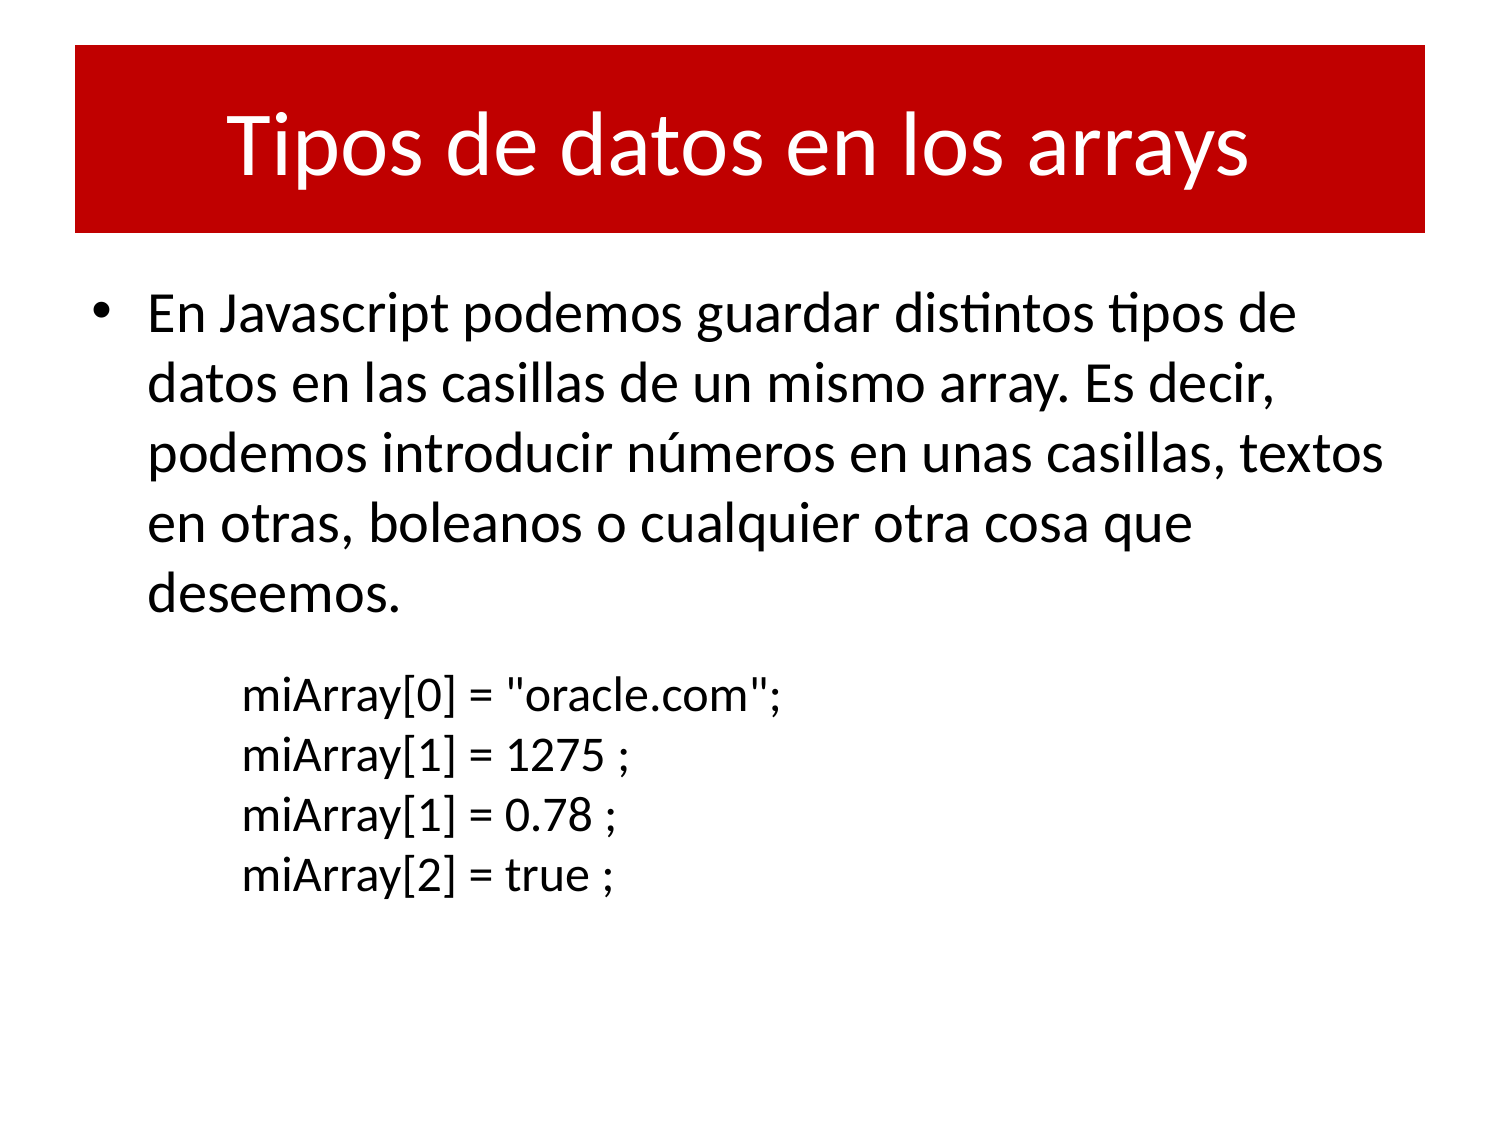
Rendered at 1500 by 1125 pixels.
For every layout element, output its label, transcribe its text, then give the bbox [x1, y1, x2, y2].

title Tipos de datos en los arrays [75, 45, 1425, 233]
text_box En Javascript podemos guardar distintos tipos de datos en las casillas de un mismo array. Es decir, podemos introducir números en unas casillas, textos en otras, boleanos o cualquier otra cosa que deseemos. miArray[0] = "oracle.com"; miArray[1] = 1275 ; miArray[1] = 0.78 ; miArray[2] = true ; [76, 267, 1412, 910]
